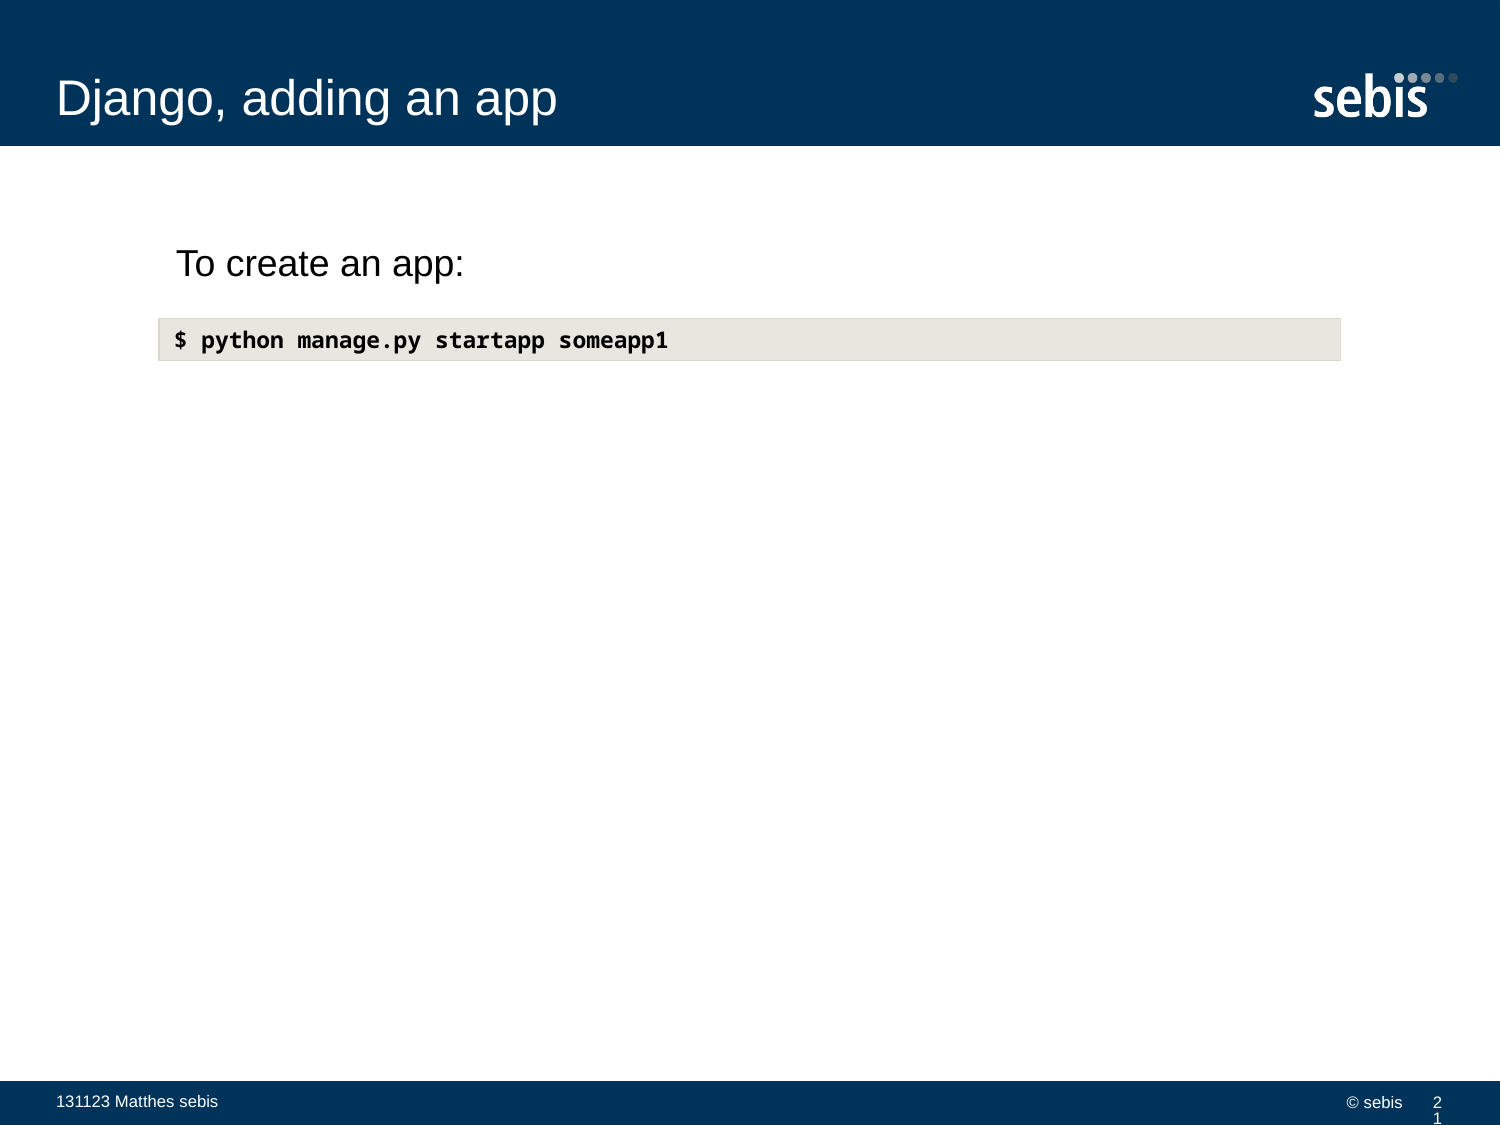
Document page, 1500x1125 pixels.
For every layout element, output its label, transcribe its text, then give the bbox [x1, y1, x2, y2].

text_box $ python manage.py startapp someapp1 [158, 318, 1341, 361]
text_box To create an app: [160, 230, 481, 292]
slide_number 21 [1417, 1077, 1460, 1125]
slide_number © sebis [1154, 1077, 1417, 1125]
title Django, adding an app [40, 6, 1278, 126]
footer 131123 Matthes sebis [40, 1077, 751, 1125]
